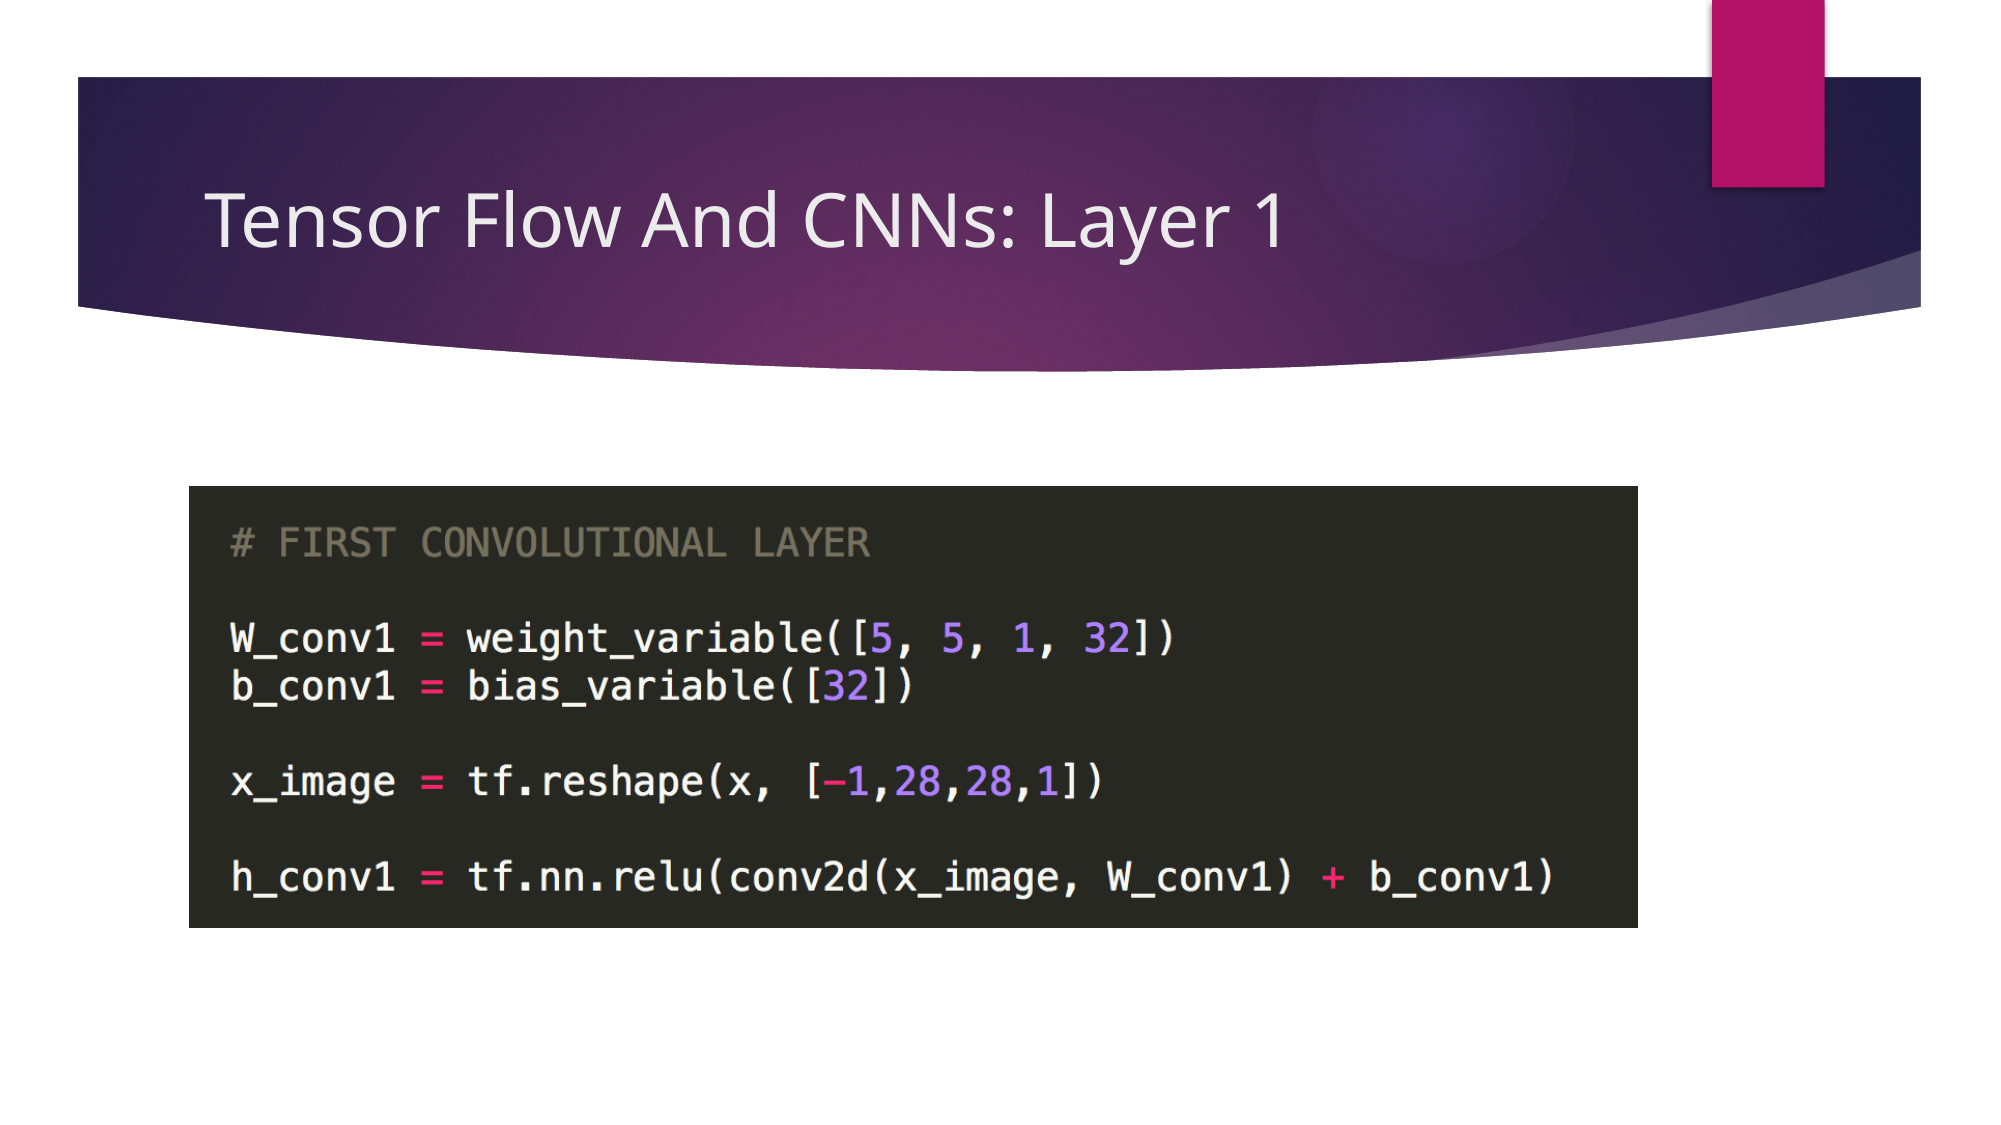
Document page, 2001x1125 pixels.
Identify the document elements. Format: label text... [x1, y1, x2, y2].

title Tensor Flow And CNNs: Layer 1 [189, 159, 1627, 276]
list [189, 486, 1638, 929]
